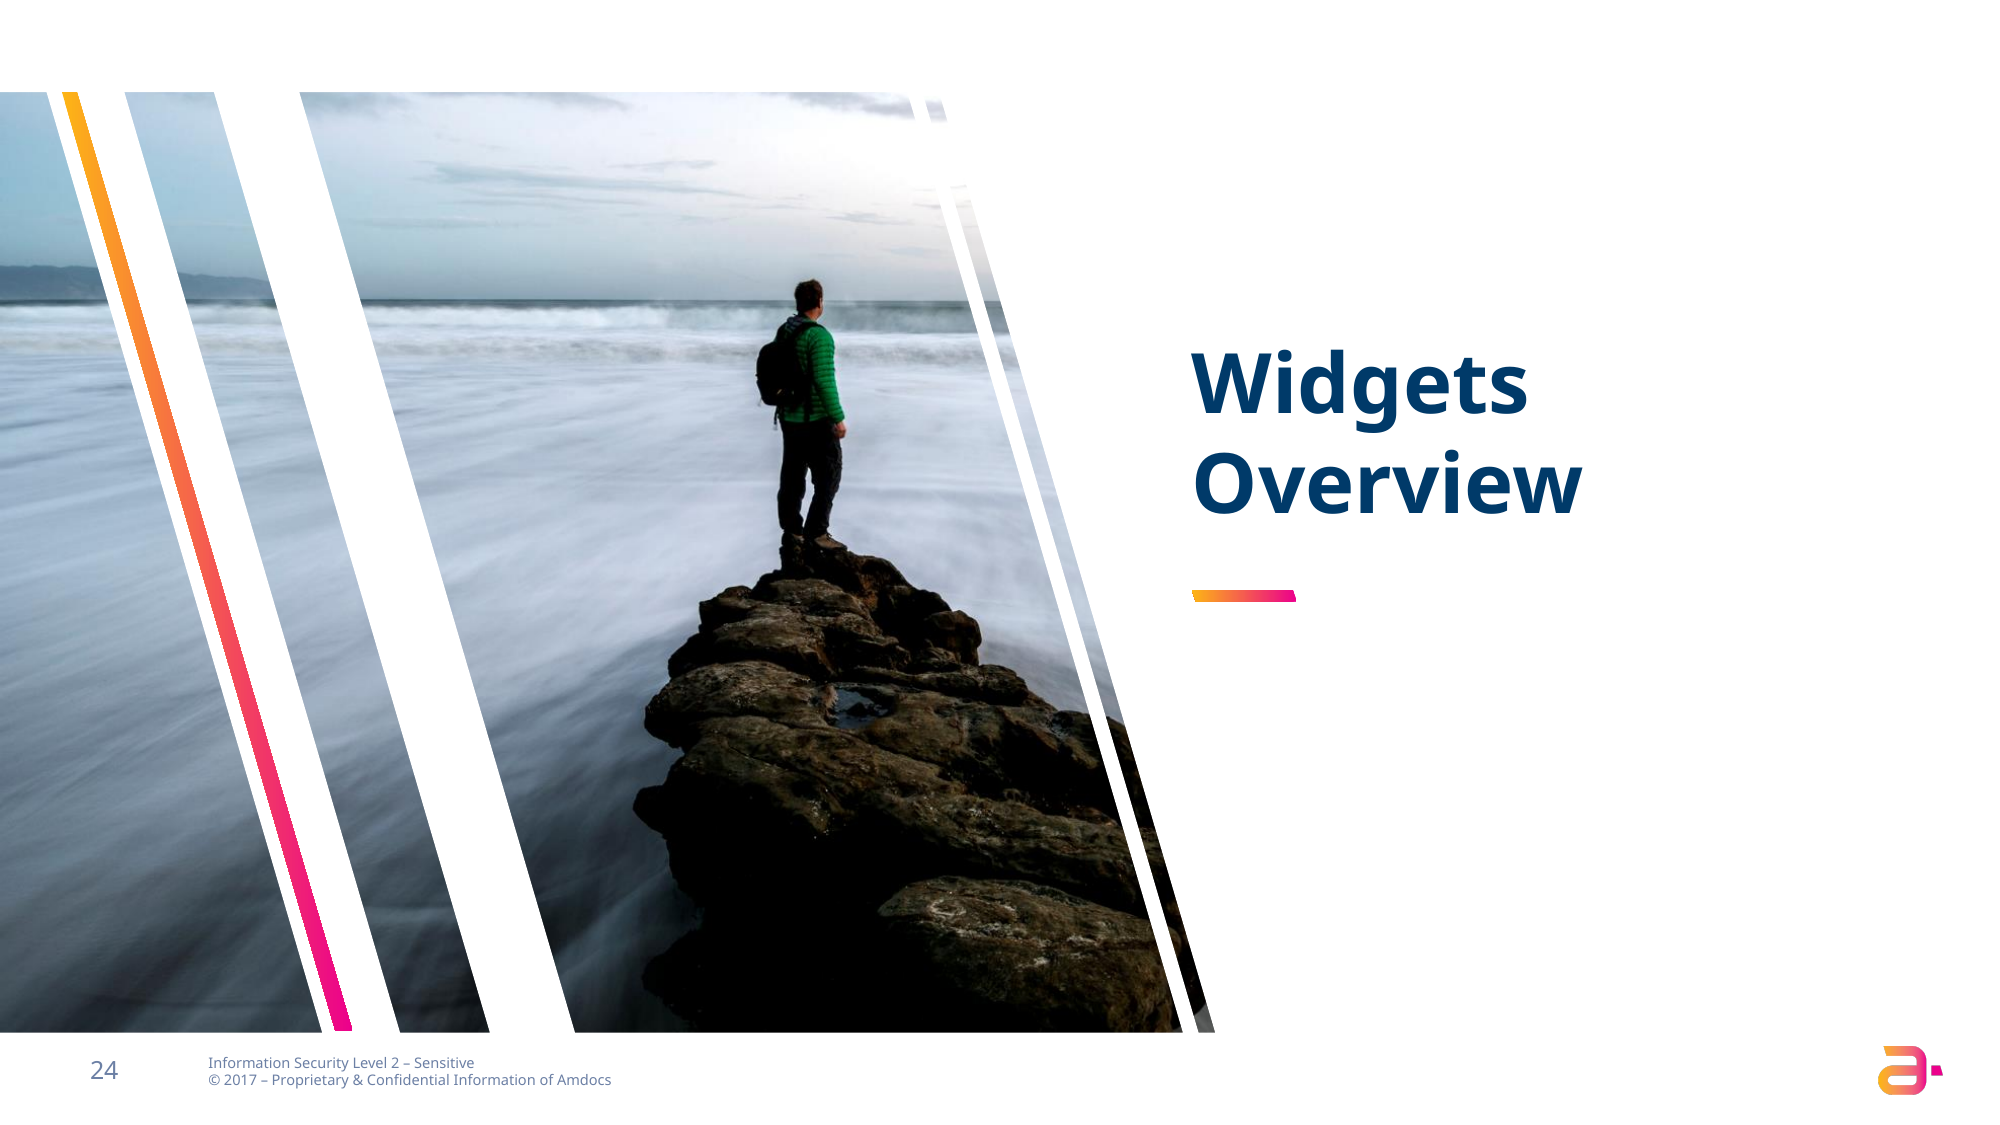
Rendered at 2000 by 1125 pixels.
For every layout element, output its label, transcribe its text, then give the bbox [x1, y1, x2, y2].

picture [1878, 1046, 1943, 1095]
picture [300, 93, 1182, 1032]
title Widgets Overview [1191, 328, 1910, 531]
picture [0, 93, 321, 1032]
picture [125, 93, 489, 1032]
picture [923, 93, 1214, 1032]
